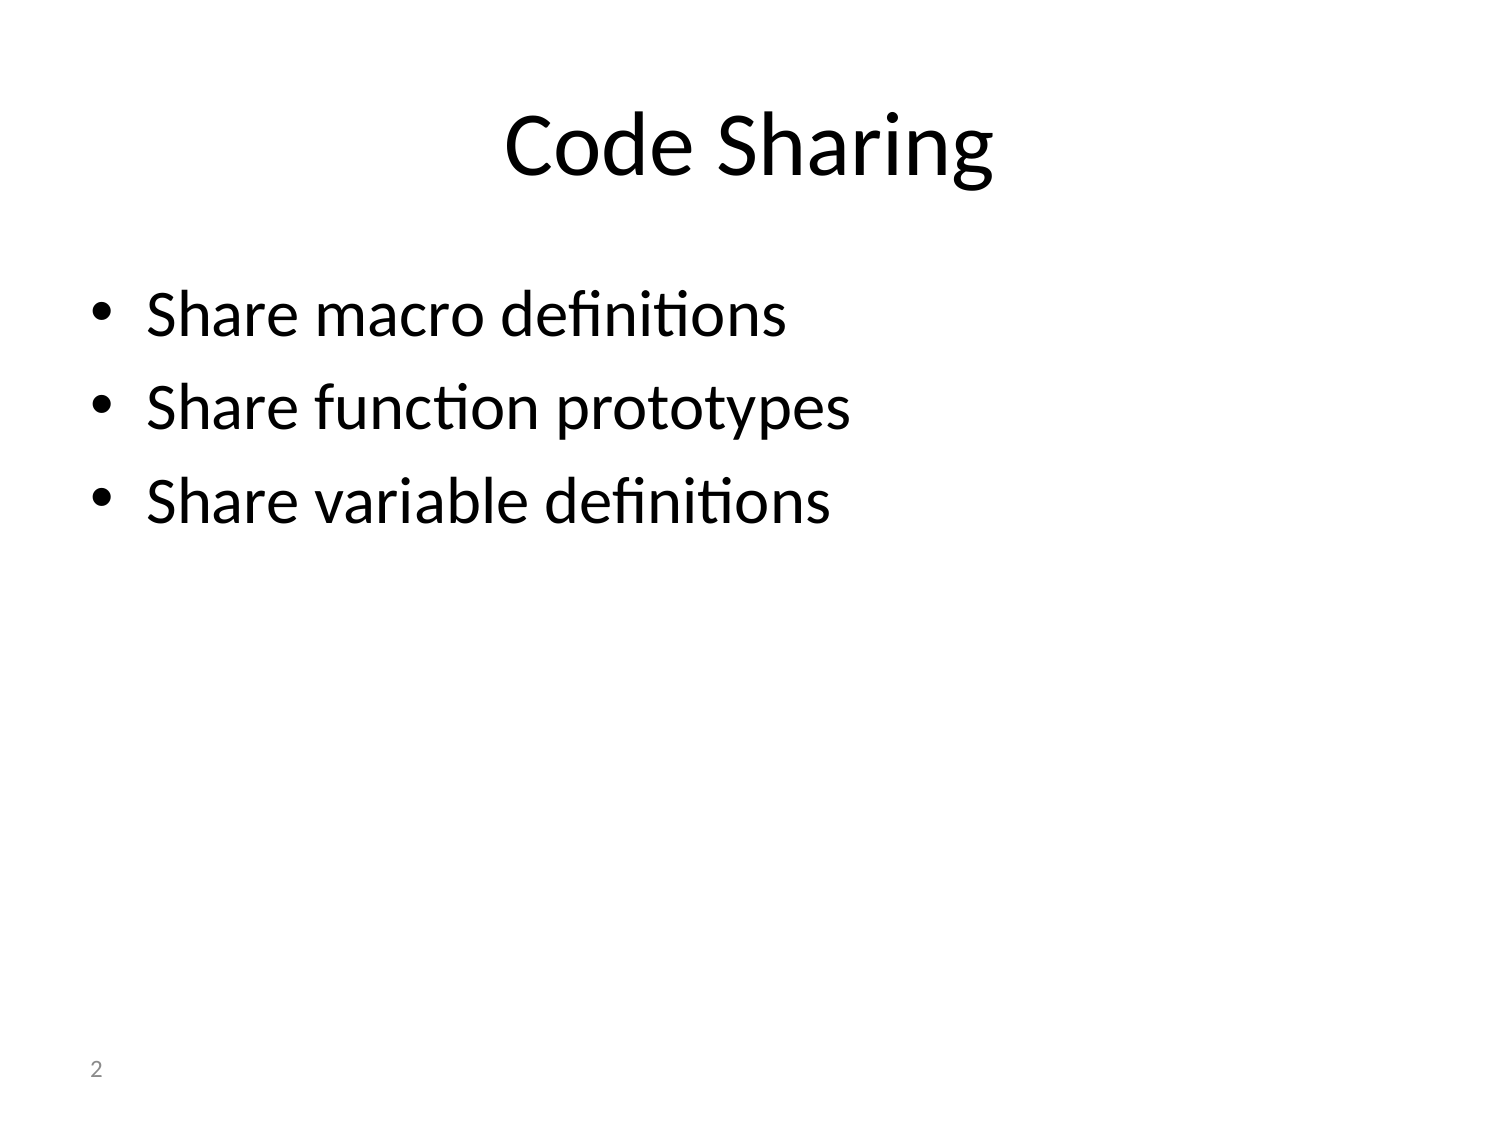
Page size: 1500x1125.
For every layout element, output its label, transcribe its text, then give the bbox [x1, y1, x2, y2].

list Share macro definitions Share function prototypes Share variable definitions [75, 262, 1425, 1005]
title Code Sharing [75, 45, 1425, 233]
slide_number 2 [75, 1037, 425, 1098]
